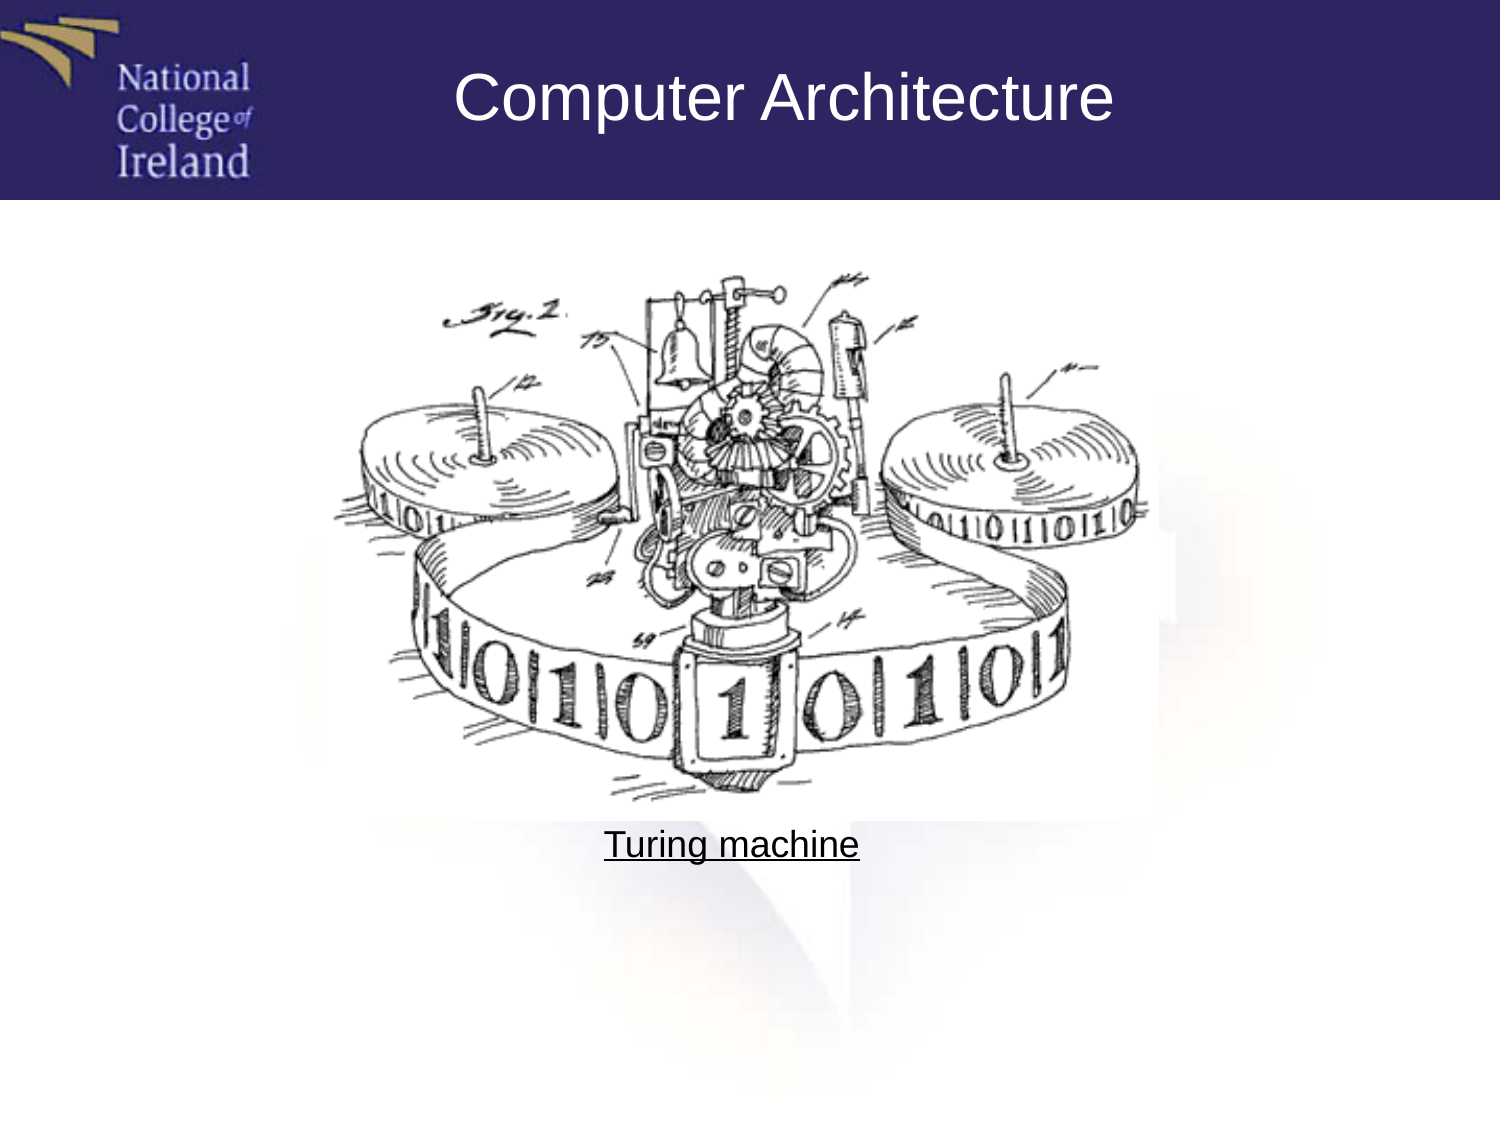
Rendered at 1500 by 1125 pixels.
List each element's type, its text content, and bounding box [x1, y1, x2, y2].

picture [0, 0, 1500, 200]
picture [0, 226, 1350, 1125]
text_box Computer Architecture [147, 0, 1423, 188]
text_box Turing machine [588, 830, 875, 873]
